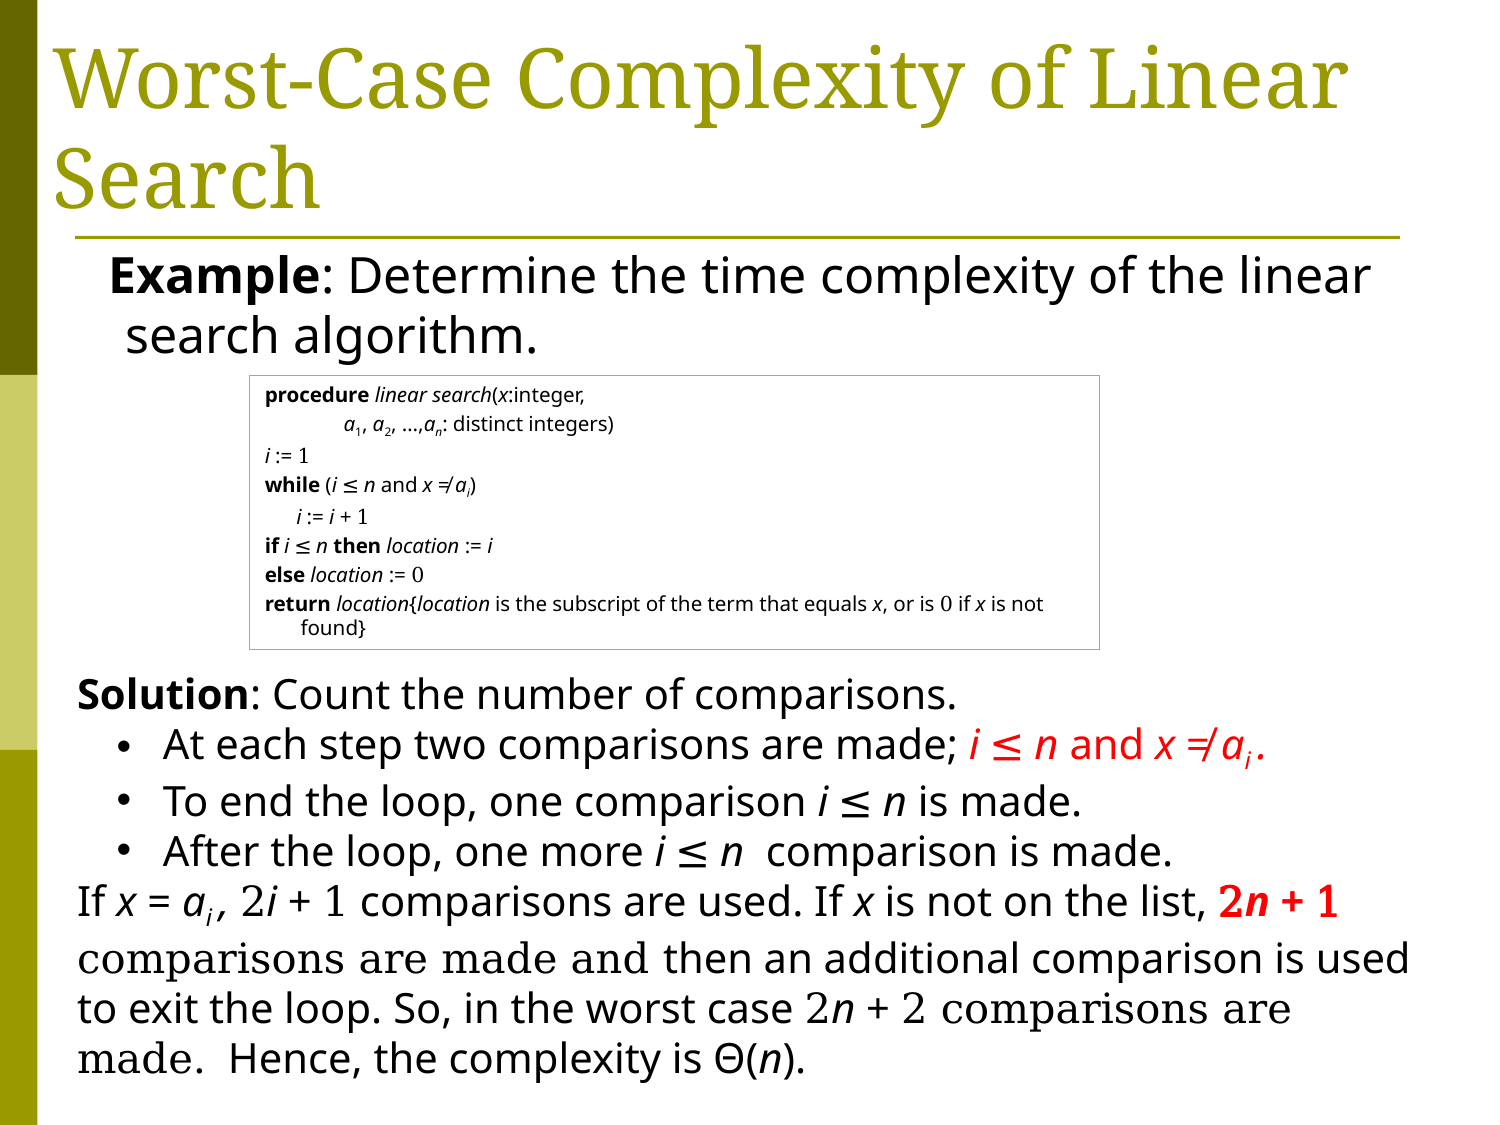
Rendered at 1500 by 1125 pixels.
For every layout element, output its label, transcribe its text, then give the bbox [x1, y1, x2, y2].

title Worst-Case Complexity of Linear Search [37, 45, 1425, 233]
list Example: Determine the time complexity of the linear search algorithm. [54, 236, 1500, 1125]
text_box Solution: Count the number of comparisons. At each step two comparisons are made; i ≤ n and x ≠ ai . To end the loop, one comparison i ≤ n is made. After the loop, one more i ≤ n comparison is made. If x = ai , 2i + 1 comparisons are used. If x is not on the list, 2n + 1 comparisons are made and then an additional comparison is used to exit the loop. So, in the worst case 2n + 2 comparisons are made. Hence, the complexity is Θ(n). [62, 660, 1450, 1089]
text_box procedure linear search(x:integer, a1, a2, …,an: distinct integers) i := 1 while (i ≤ n and x ≠ ai) i := i + 1 if i ≤ n then location := i else location := 0 return location{location is the subscript of the term that equals x, or is 0 if x is not found} [249, 375, 1100, 650]
